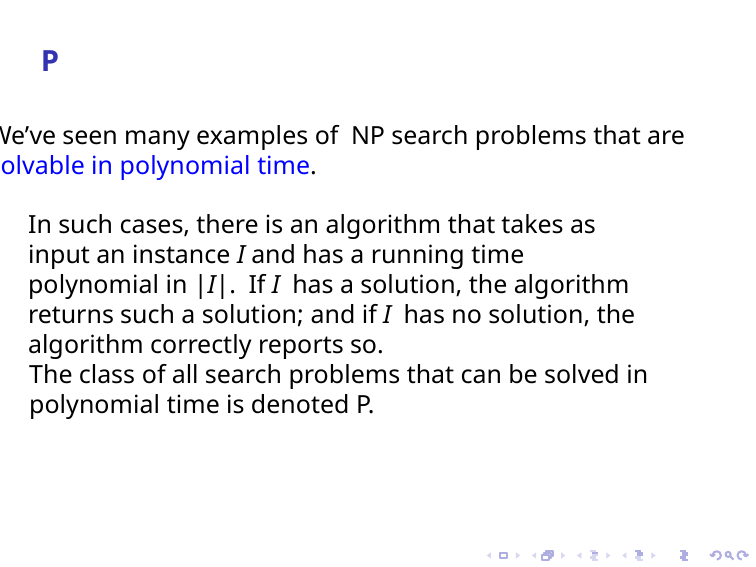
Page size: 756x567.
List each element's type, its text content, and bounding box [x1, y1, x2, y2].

text_box [513, 550, 523, 561]
text_box P [40, 58, 60, 85]
text_box [498, 551, 509, 560]
text_box In such cases, there is an algorithm that takes as input an instance I and has a running time polynomial in |I|. If I has a solution, the algorithm returns such a solution; and if I has no solution, the algorithm correctly reports so. [28, 208, 656, 366]
text_box [484, 550, 494, 561]
text_box [574, 550, 584, 561]
text_box [545, 550, 553, 557]
text_box [723, 549, 733, 559]
text_box [736, 550, 747, 561]
text_box [540, 552, 551, 562]
text_box [620, 550, 629, 561]
text_box [649, 550, 658, 561]
text_box [529, 550, 539, 561]
text_box [712, 550, 722, 561]
text_box [558, 550, 568, 561]
text_box [0, 0, 756, 567]
text_box The class of all search problems that can be solved in polynomial time is denoted P. [29, 358, 679, 426]
text_box We’ve seen many examples of NP search problems that are solvable in polynomial time. [0, 120, 685, 188]
text_box [604, 550, 613, 561]
